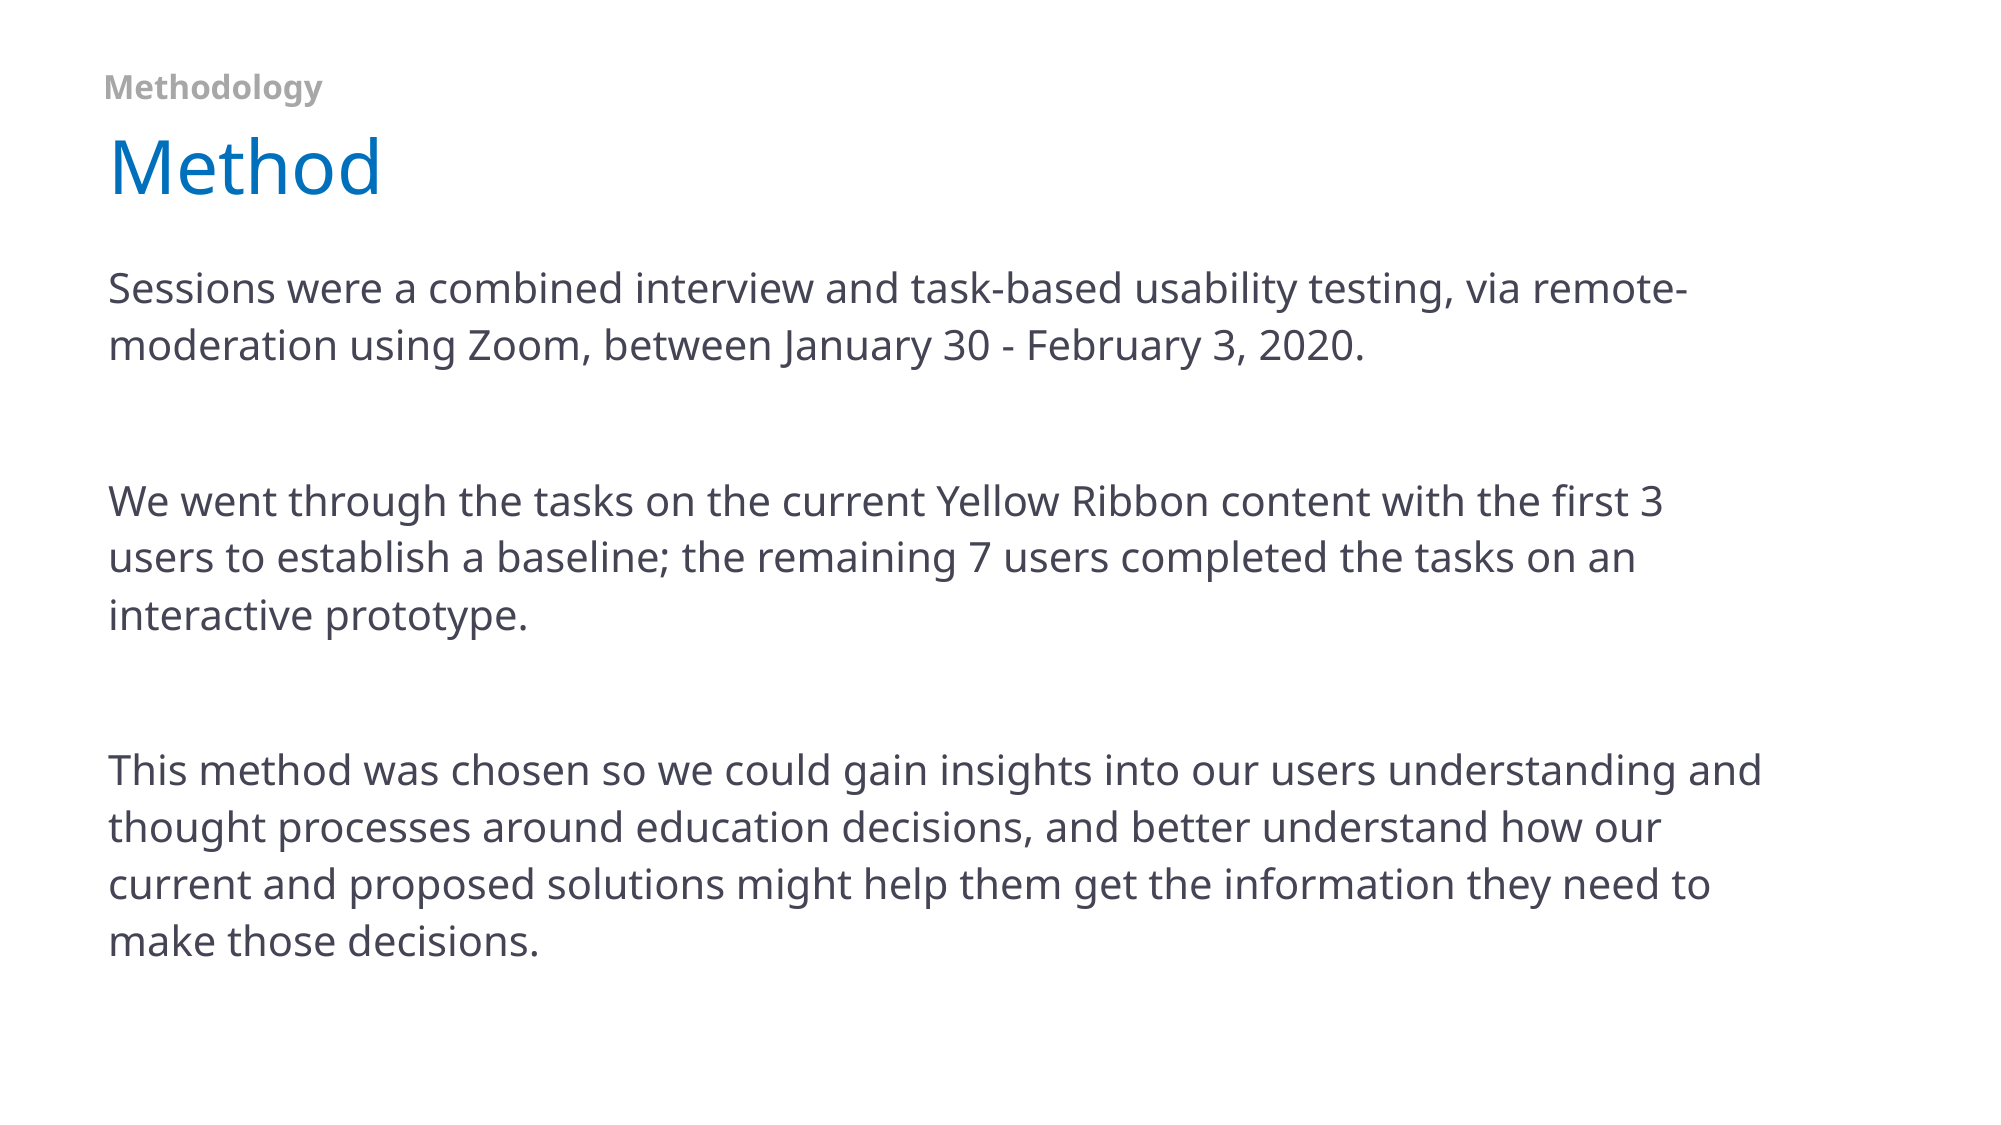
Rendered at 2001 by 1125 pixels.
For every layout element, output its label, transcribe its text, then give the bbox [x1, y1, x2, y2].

subtitle Methodology [95, 52, 1218, 112]
title Method [100, 111, 1750, 223]
list Sessions were a combined interview and task-based usability testing, via remote-moderation using Zoom, between January 30 - February 3, 2020. We went through the tasks on the current Yellow Ribbon content with the first 3 users to establish a baseline; the remaining 7 users completed the tasks on an interactive prototype. This method was chosen so we could gain insights into our users understanding and thought processes around education decisions, and better understand how our current and proposed solutions might help them get the information they need to make those decisions. [100, 247, 1777, 866]
